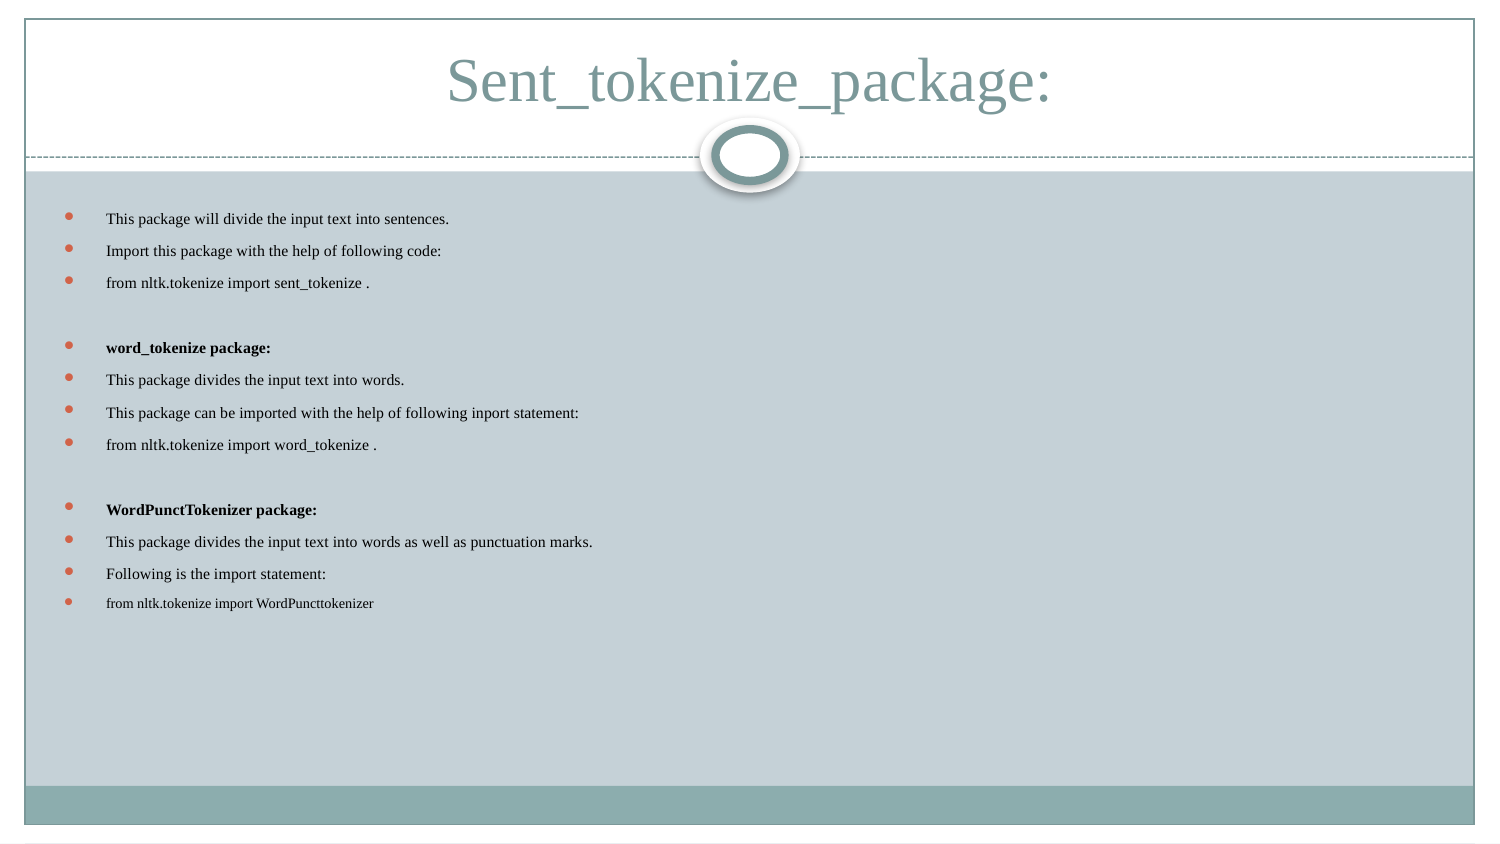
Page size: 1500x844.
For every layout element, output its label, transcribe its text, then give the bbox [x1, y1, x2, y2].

list This package will divide the input text into sentences. Import this package with the help of following code: from nltk.tokenize import sent_tokenize . word_tokenize package: This package divides the input text into words. This package can be imported with the help of following inport statement: from nltk.tokenize import word_tokenize . WordPunctTokenizer package: This package divides the input text into words as well as punctuation marks. Following is the import statement: from nltk.tokenize import WordPuncttokenizer [49, 187, 1445, 751]
title Sent_tokenize_package: [49, 28, 1450, 122]
